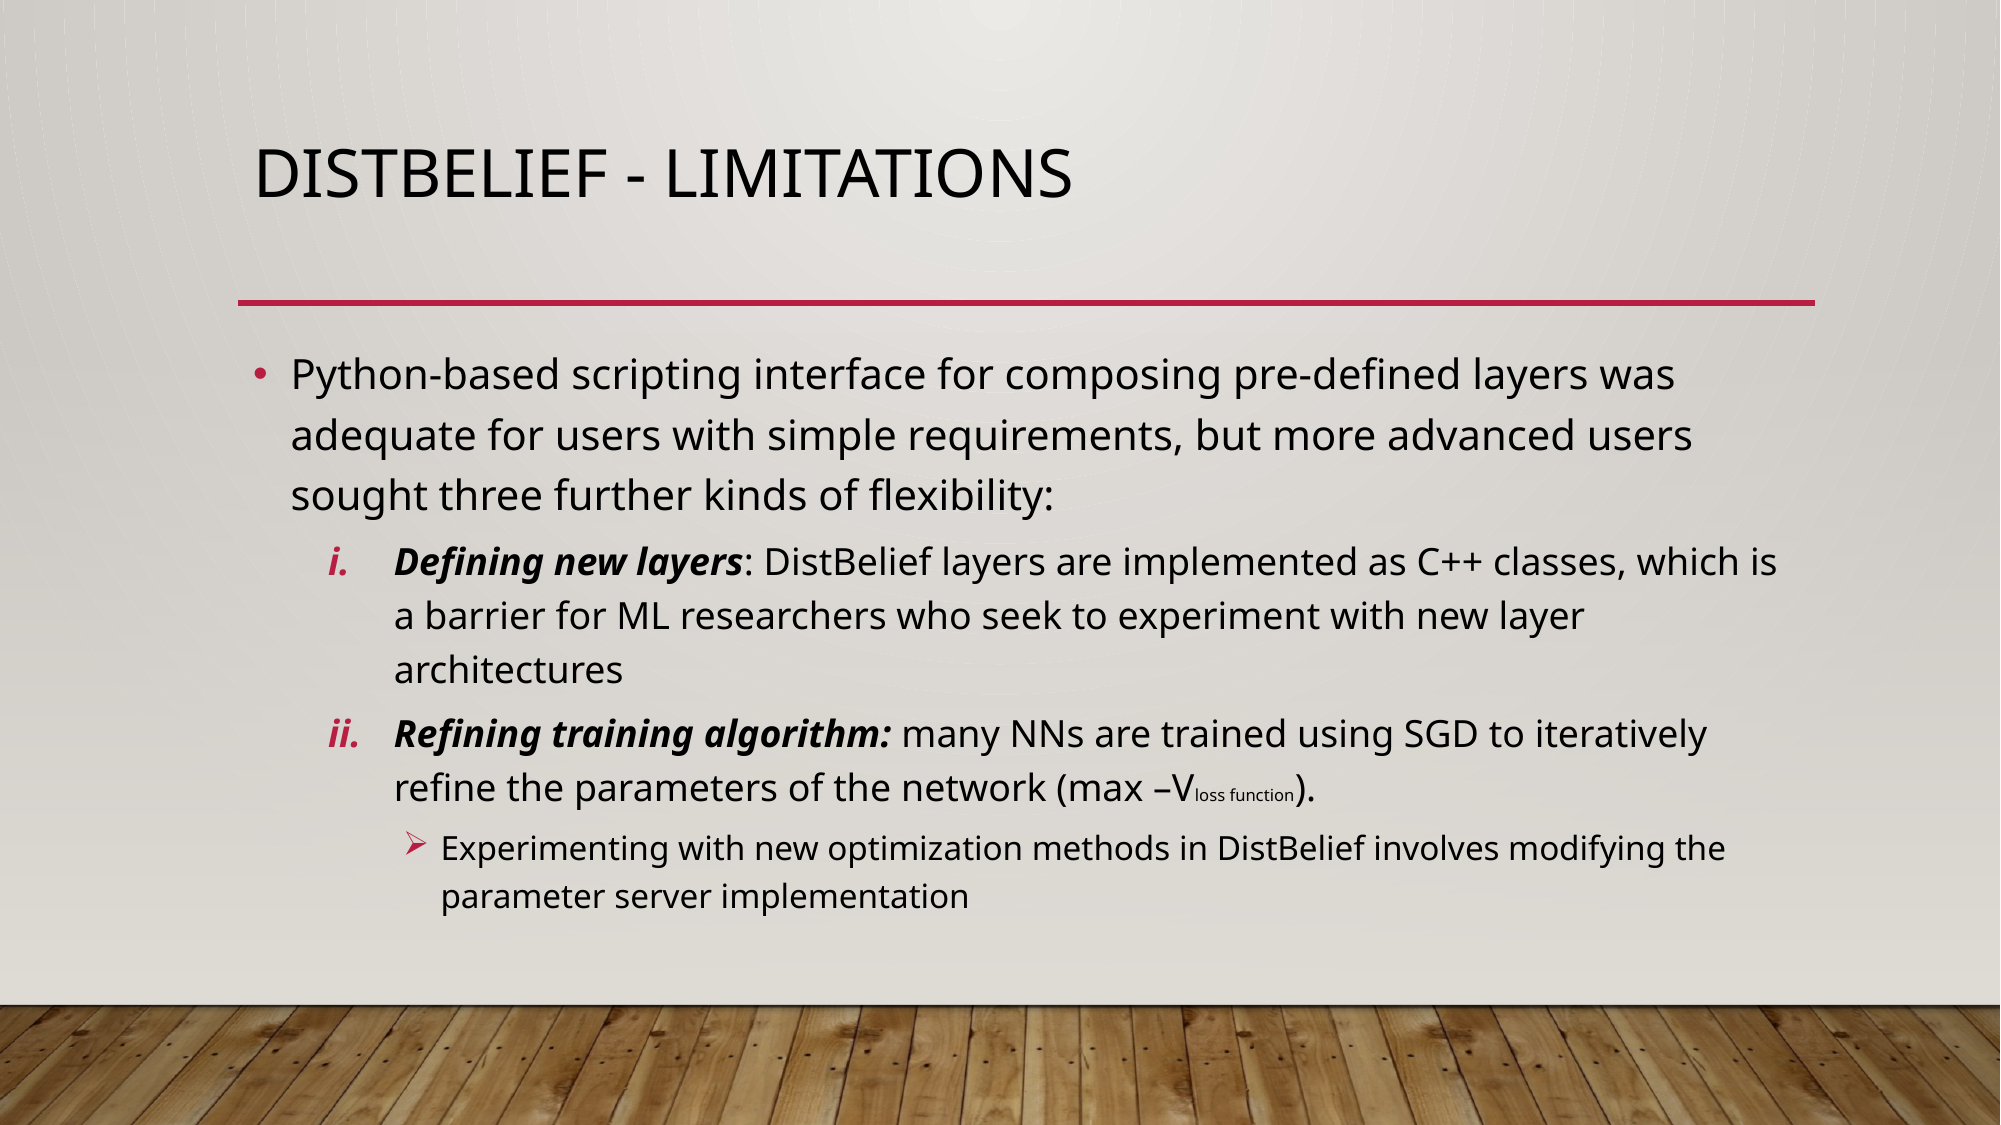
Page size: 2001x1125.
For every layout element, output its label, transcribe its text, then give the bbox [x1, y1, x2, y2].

title Distbelief - Limitations [238, 131, 1814, 305]
picture [0, 1005, 2000, 1125]
list Python-based scripting interface for composing pre-defined layers was adequate for users with simple requirements, but more advanced users sought three further kinds of flexibility: Defining new layers: DistBelief layers are implemented as C++ classes, which is a barrier for ML researchers who seek to experiment with new layer architectures Refining training algorithm: many NNs are trained using SGD to iteratively refine the parameters of the network (max –Vloss function). Experimenting with new optimization methods in DistBelief involves modifying the parameter server implementation [238, 330, 1814, 952]
